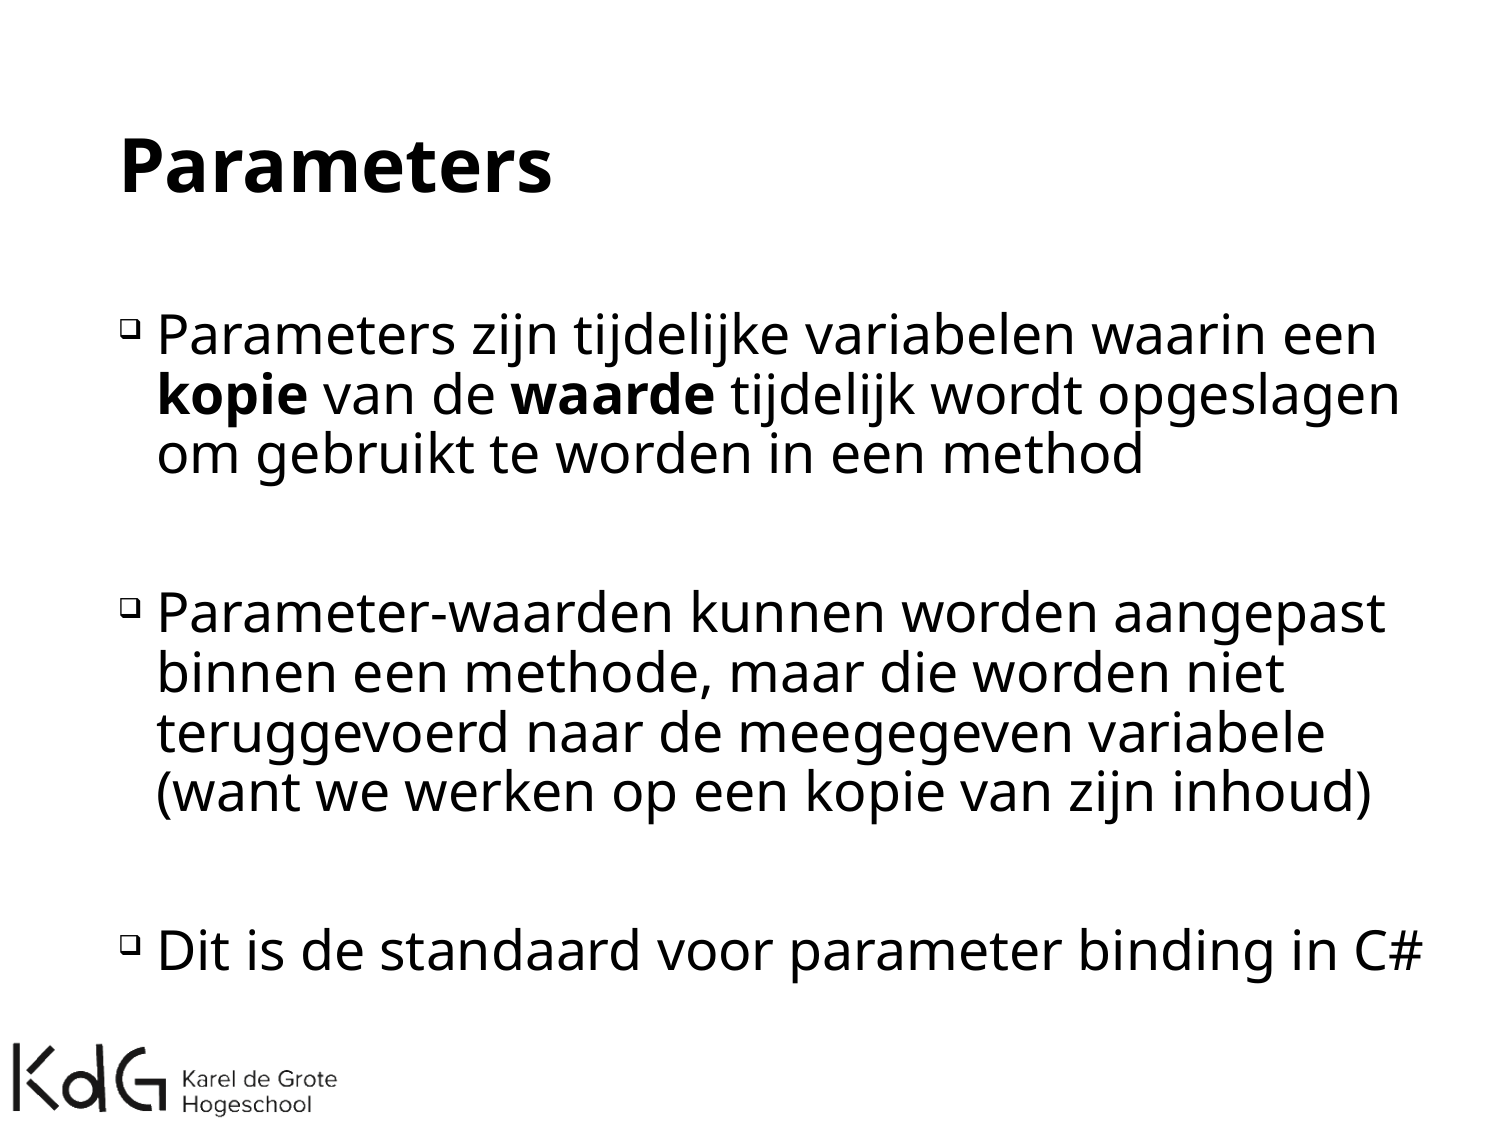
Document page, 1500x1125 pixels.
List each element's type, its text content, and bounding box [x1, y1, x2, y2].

picture [0, 997, 383, 1125]
title Parameters [103, 59, 1397, 278]
list Parameters zijn tijdelijke variabelen waarin een kopie van de waarde tijdelijk wordt opgeslagen om gebruikt te worden in een method Parameter-waarden kunnen worden aangepast binnen een methode, maar die worden niet teruggevoerd naar de meegegeven variabele (want we werken op een kopie van zijn inhoud) Dit is de standaard voor parameter binding in C# [103, 299, 1443, 1014]
